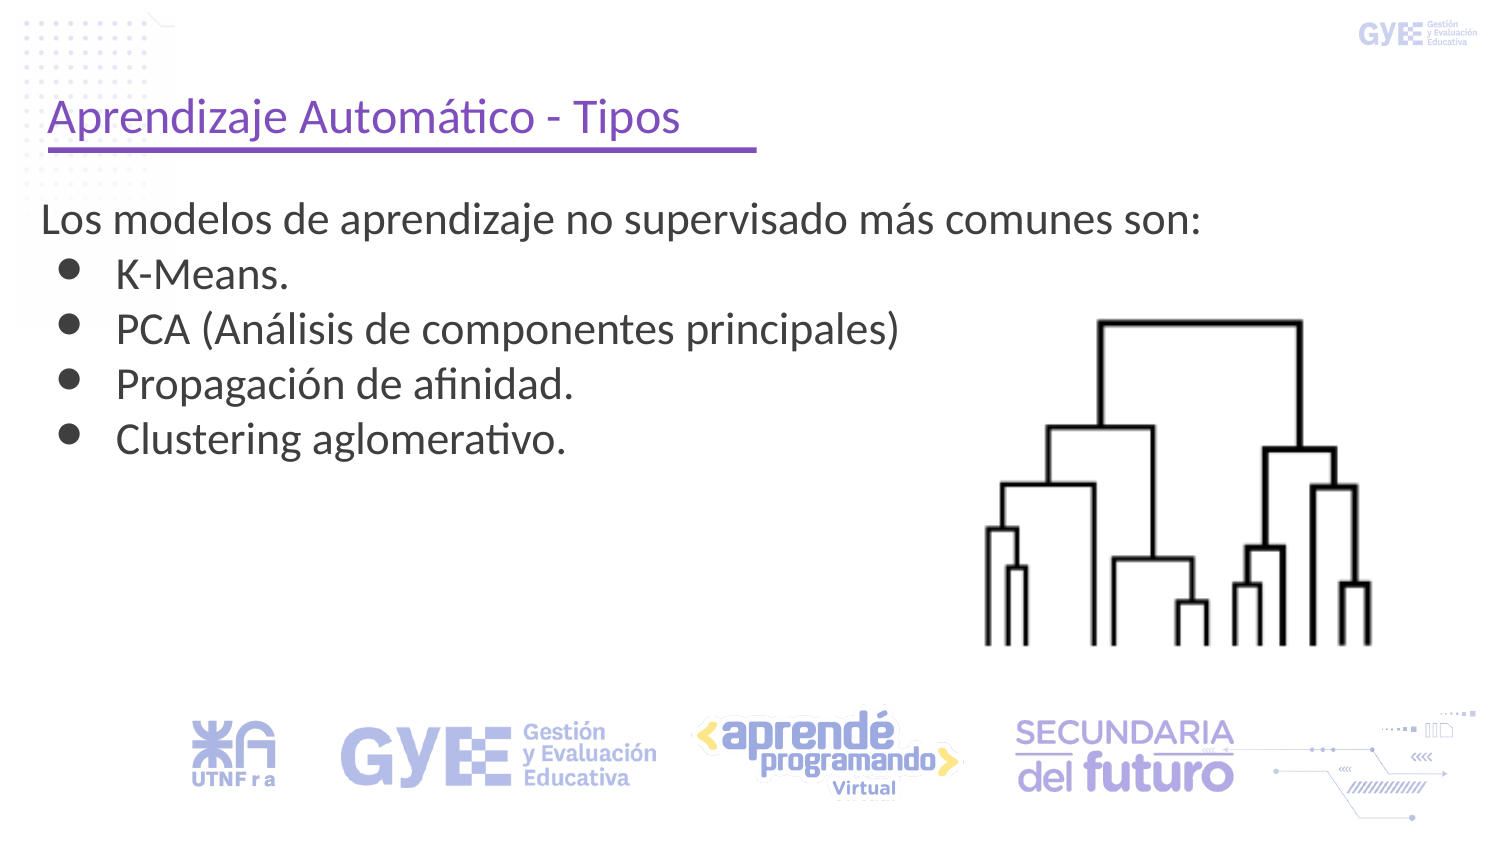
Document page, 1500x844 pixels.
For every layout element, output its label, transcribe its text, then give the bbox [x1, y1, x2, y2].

picture [964, 238, 1394, 668]
text_box [180, 147, 757, 153]
picture [341, 721, 656, 789]
text_box Aprendizaje Automático - Tipos [180, 78, 1500, 151]
picture [1358, 19, 1478, 46]
picture [186, 712, 283, 798]
picture [997, 700, 1485, 835]
text_box Los modelos de aprendizaje no supervisado más comunes son: K-Means. PCA (Análisis de componentes principales) Propagación de afinidad. Clustering aglomerativo. [29, 183, 1471, 723]
picture [11, 11, 175, 334]
picture [688, 700, 965, 804]
